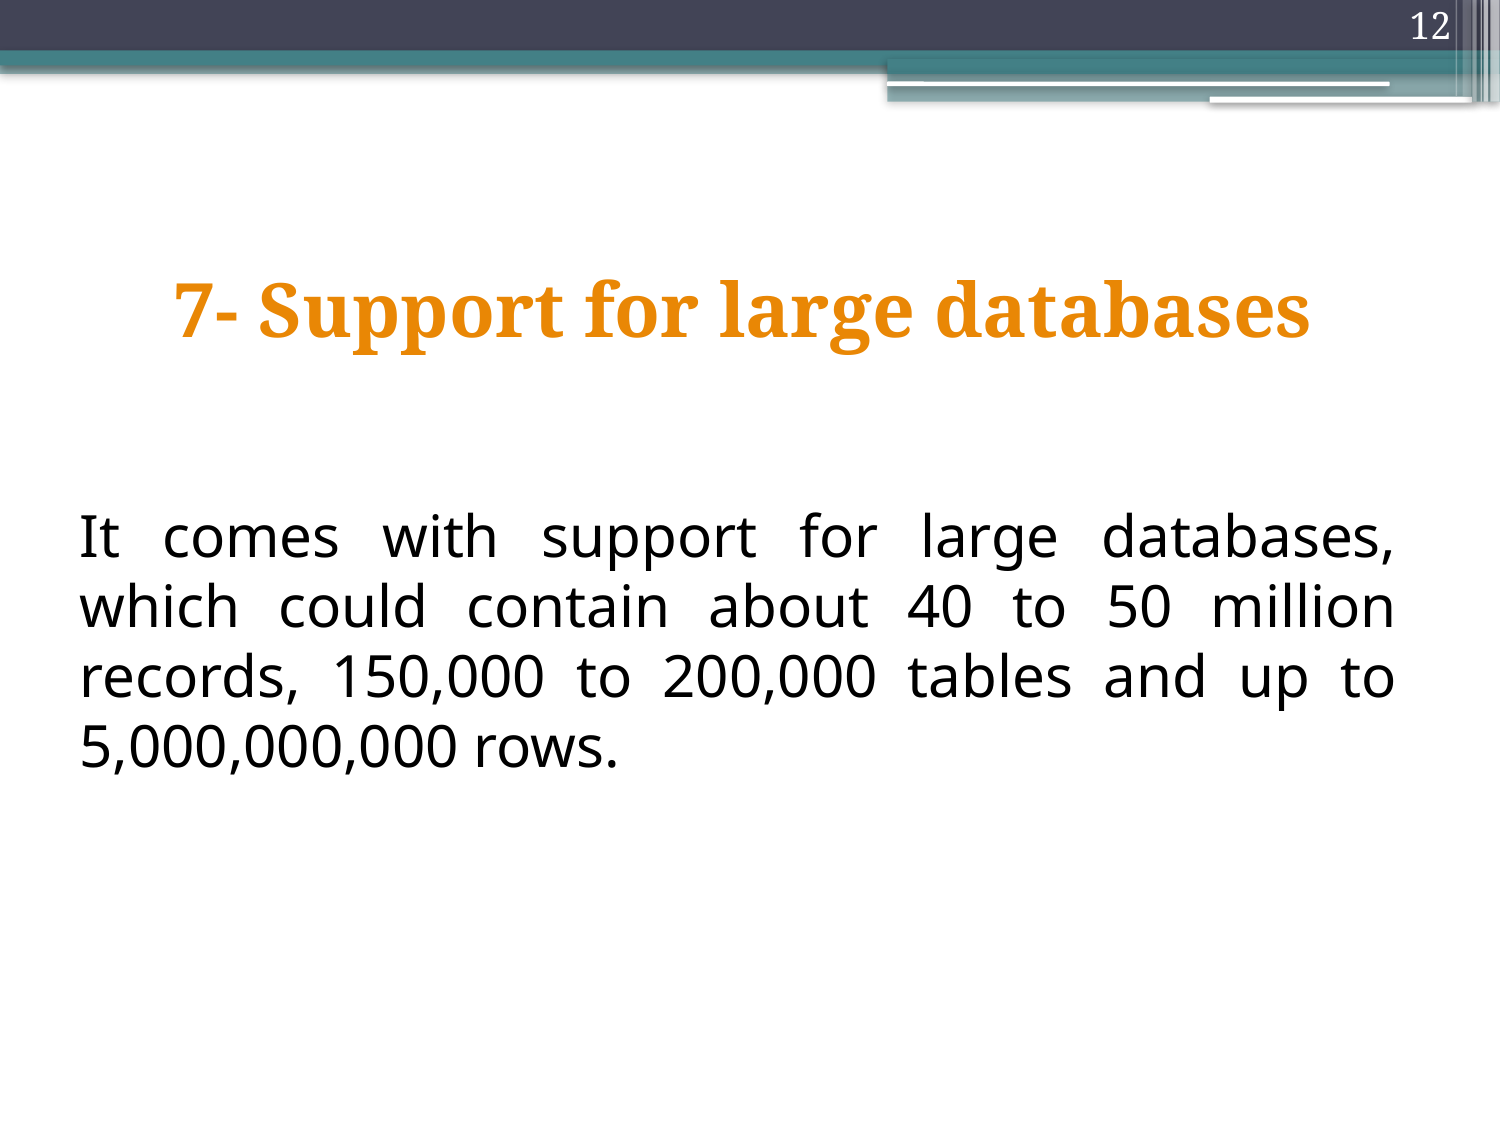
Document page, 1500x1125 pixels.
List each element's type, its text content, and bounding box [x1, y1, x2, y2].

slide_number 12 [1341, 0, 1466, 61]
text_box 7- Support for large databases [88, 255, 1400, 361]
title It comes with support for large databases, which could contain about 40 to 50 million records, 150,000 to 200,000 tables and up to 5,000,000,000 rows. [64, 408, 1412, 870]
